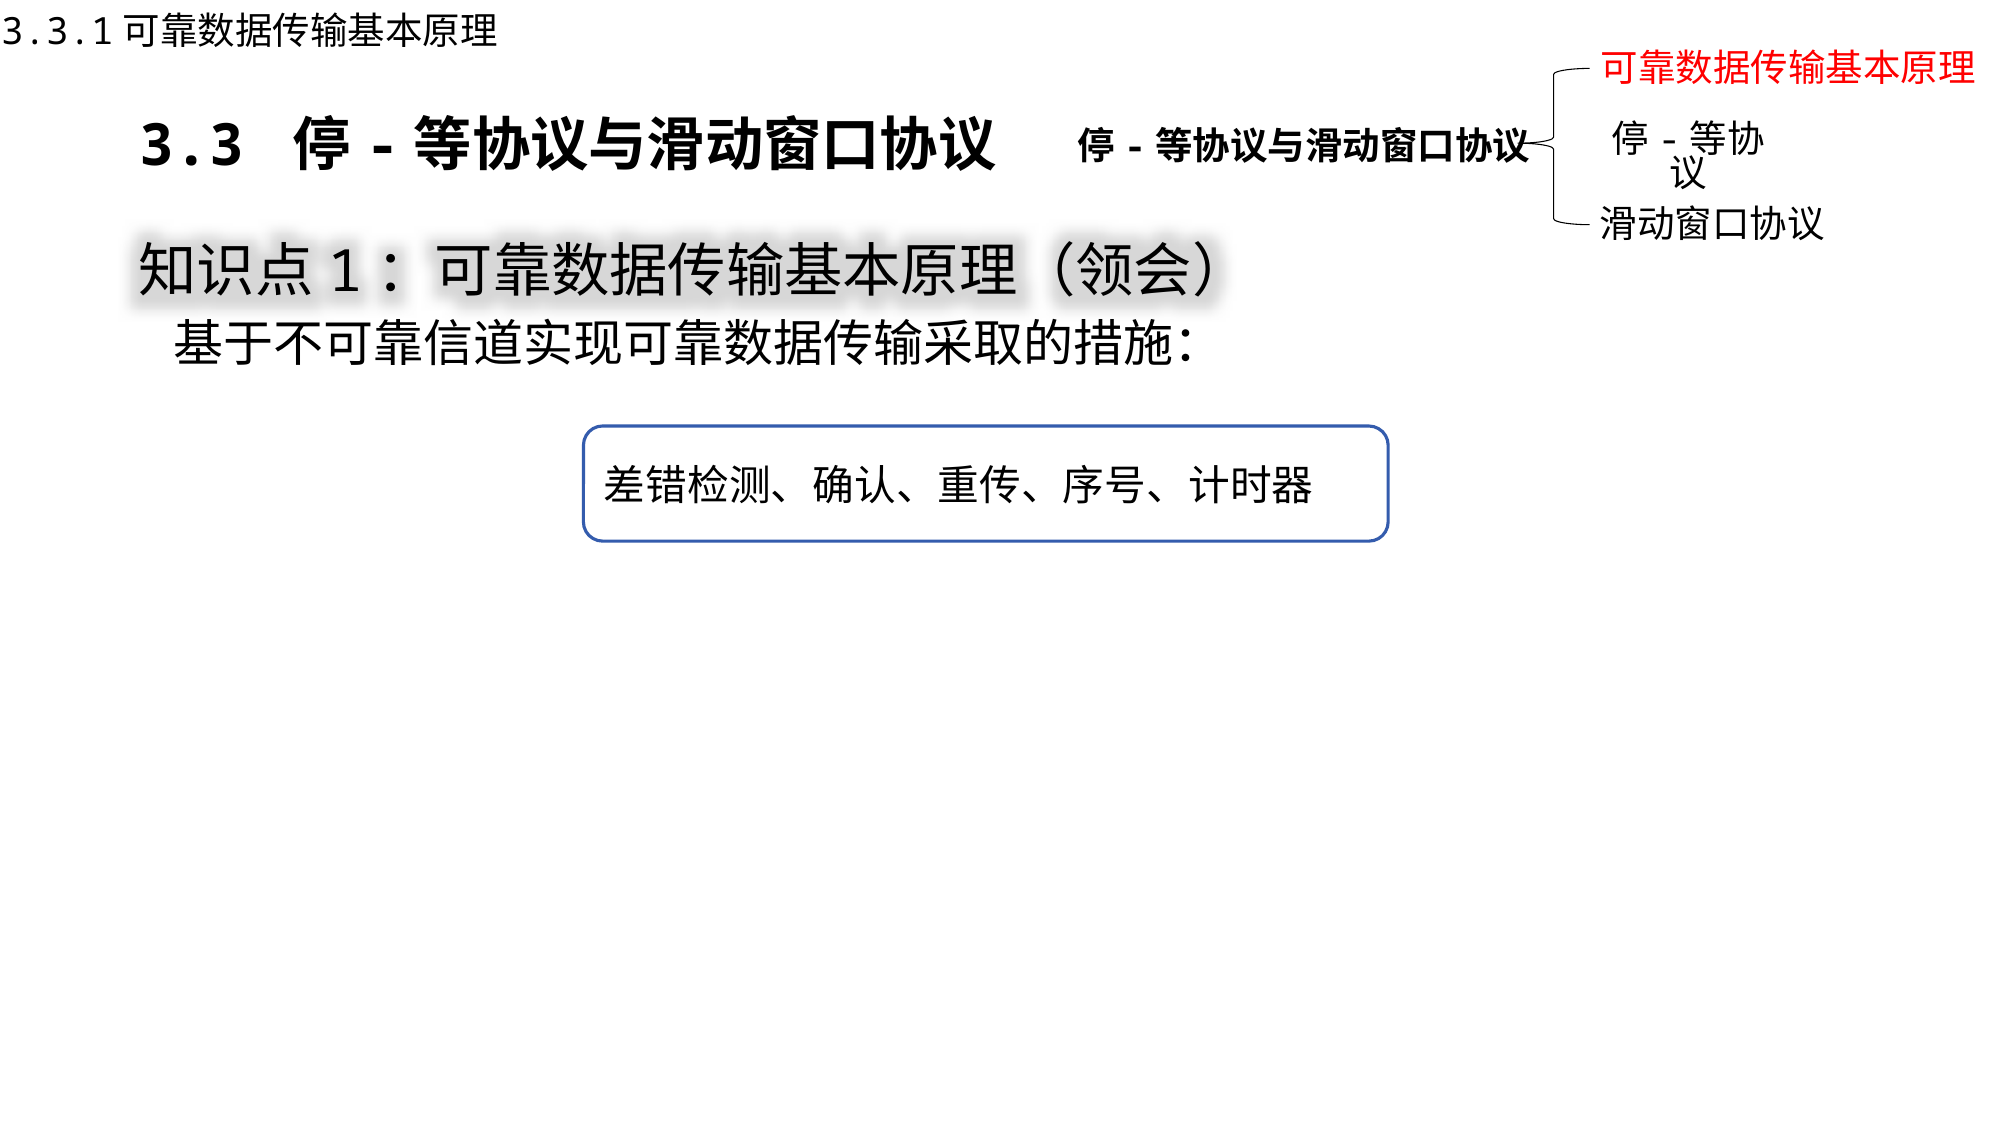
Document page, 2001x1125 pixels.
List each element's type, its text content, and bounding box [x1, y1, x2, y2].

text_box 基于不可靠信道实现可靠数据传输采取的措施： [158, 304, 1414, 379]
text_box 知识点1：可靠数据传输基本原理（领会） [120, 172, 1945, 329]
text_box 3.3 停-等协议与滑动窗口协议 [120, 97, 1069, 155]
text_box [1069, 48, 1993, 254]
text_box 3.3.1可靠数据传输基本原理 [0, 0, 513, 60]
text_box 差错检测、确认、重传、序号、计时器 [582, 424, 1390, 543]
text_box [120, 160, 1069, 165]
